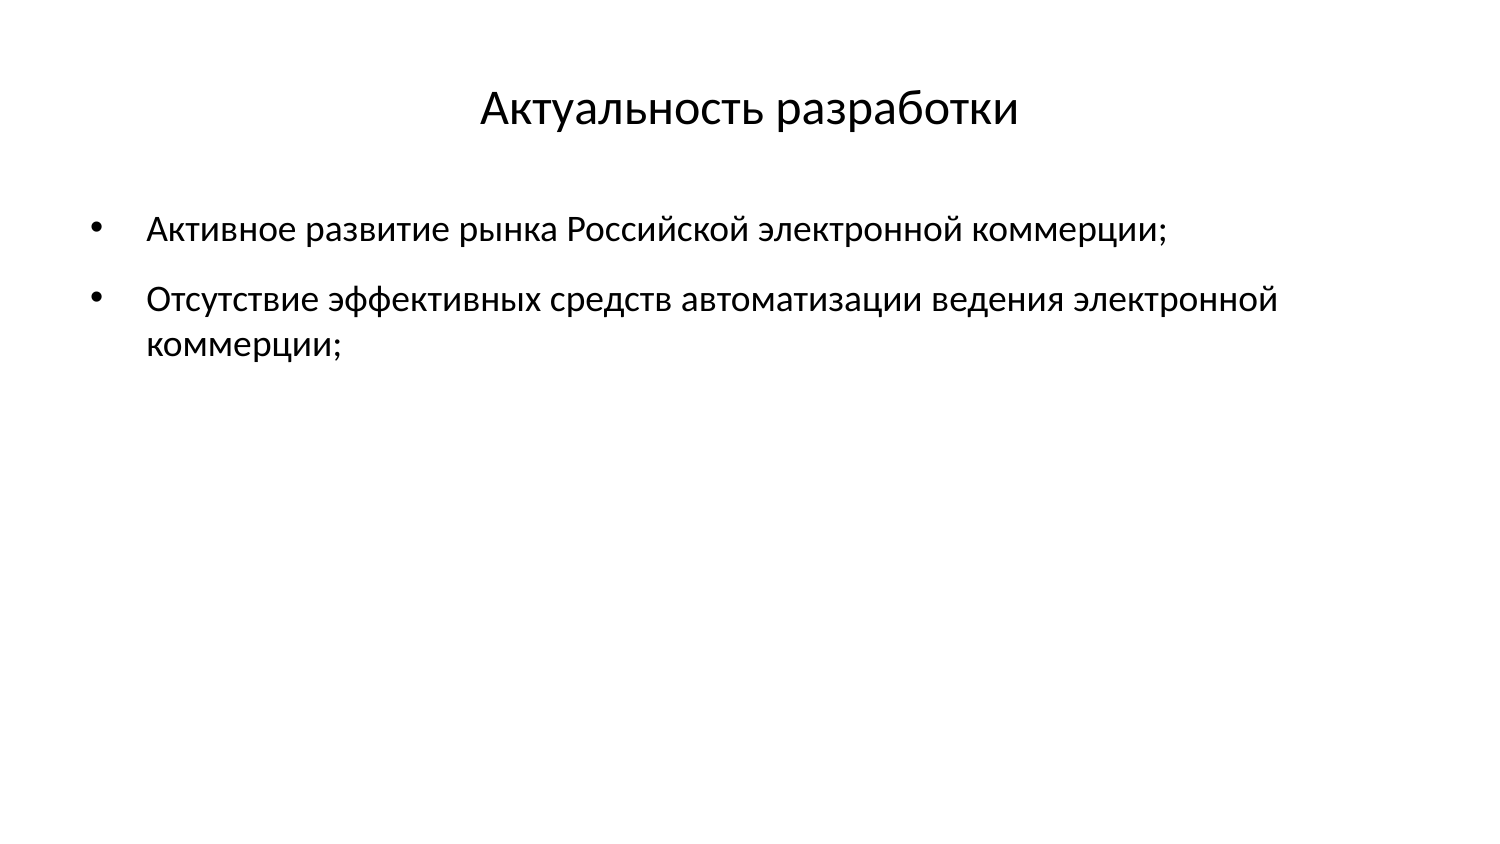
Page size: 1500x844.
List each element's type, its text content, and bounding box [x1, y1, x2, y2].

list Активное развитие рынка Российской электронной коммерции; Отсутствие эффективных средств автоматизации ведения электронной коммерции; [75, 196, 1425, 754]
title Актуальность разработки [75, 33, 1425, 175]
